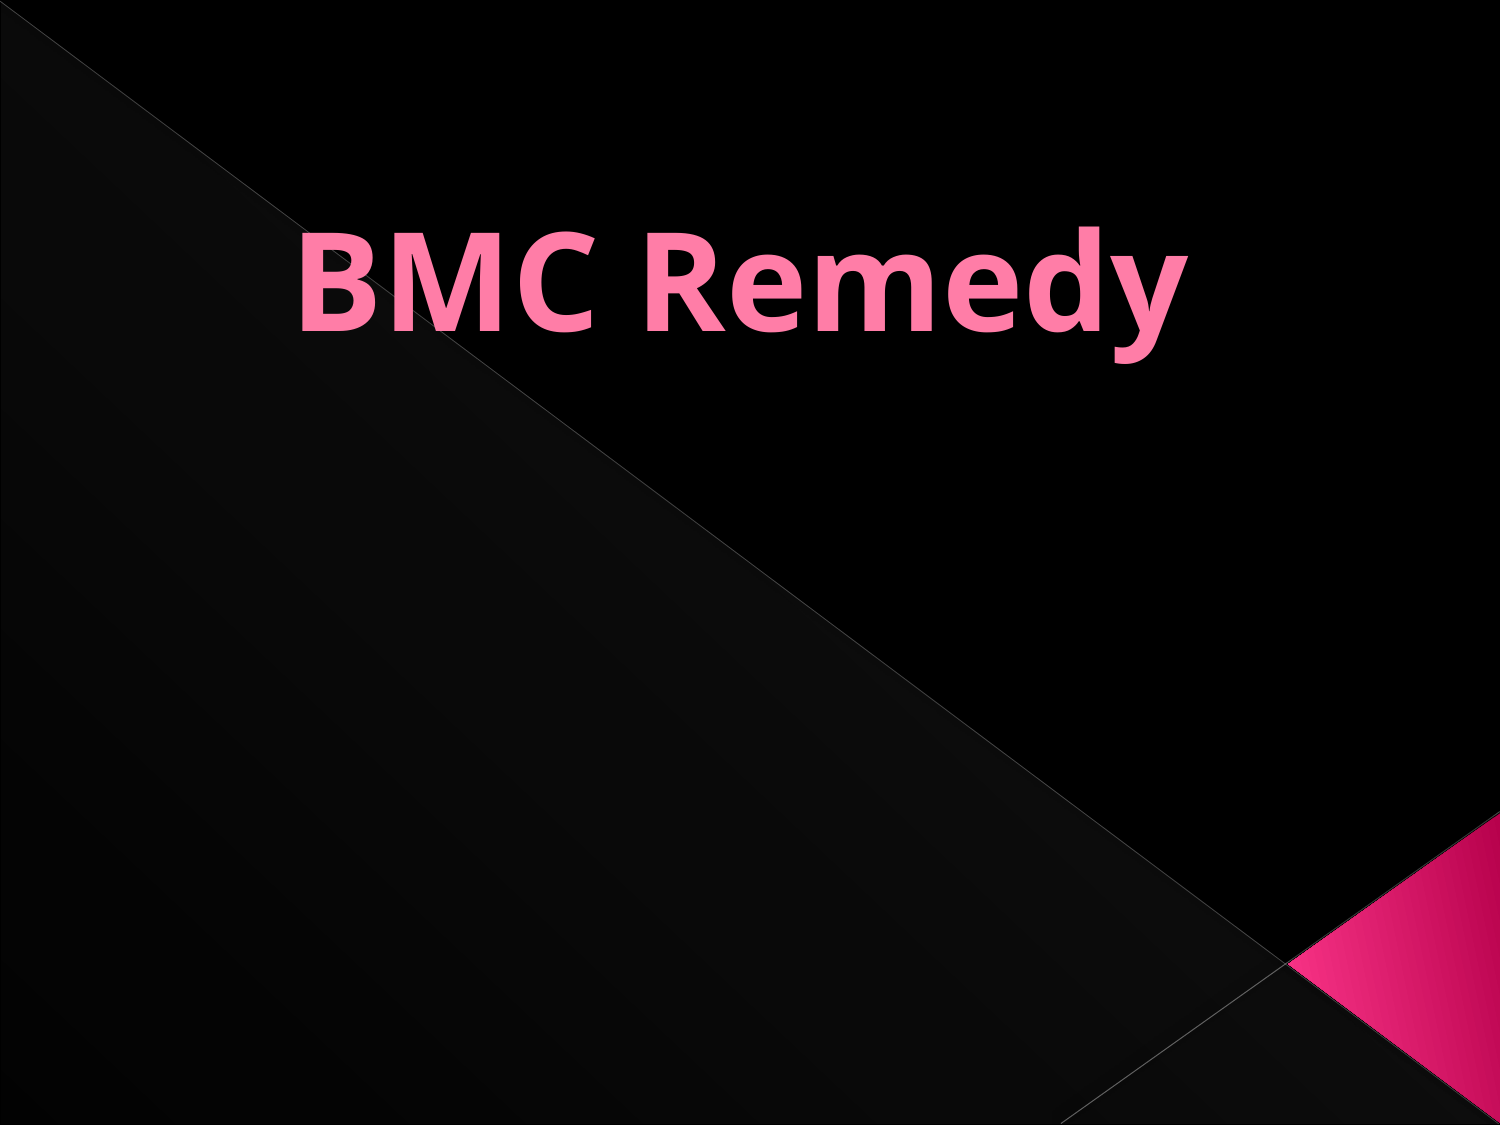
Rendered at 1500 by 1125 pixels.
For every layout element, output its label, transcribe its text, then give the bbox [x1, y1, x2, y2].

title BMC Remedy [0, 0, 1450, 367]
